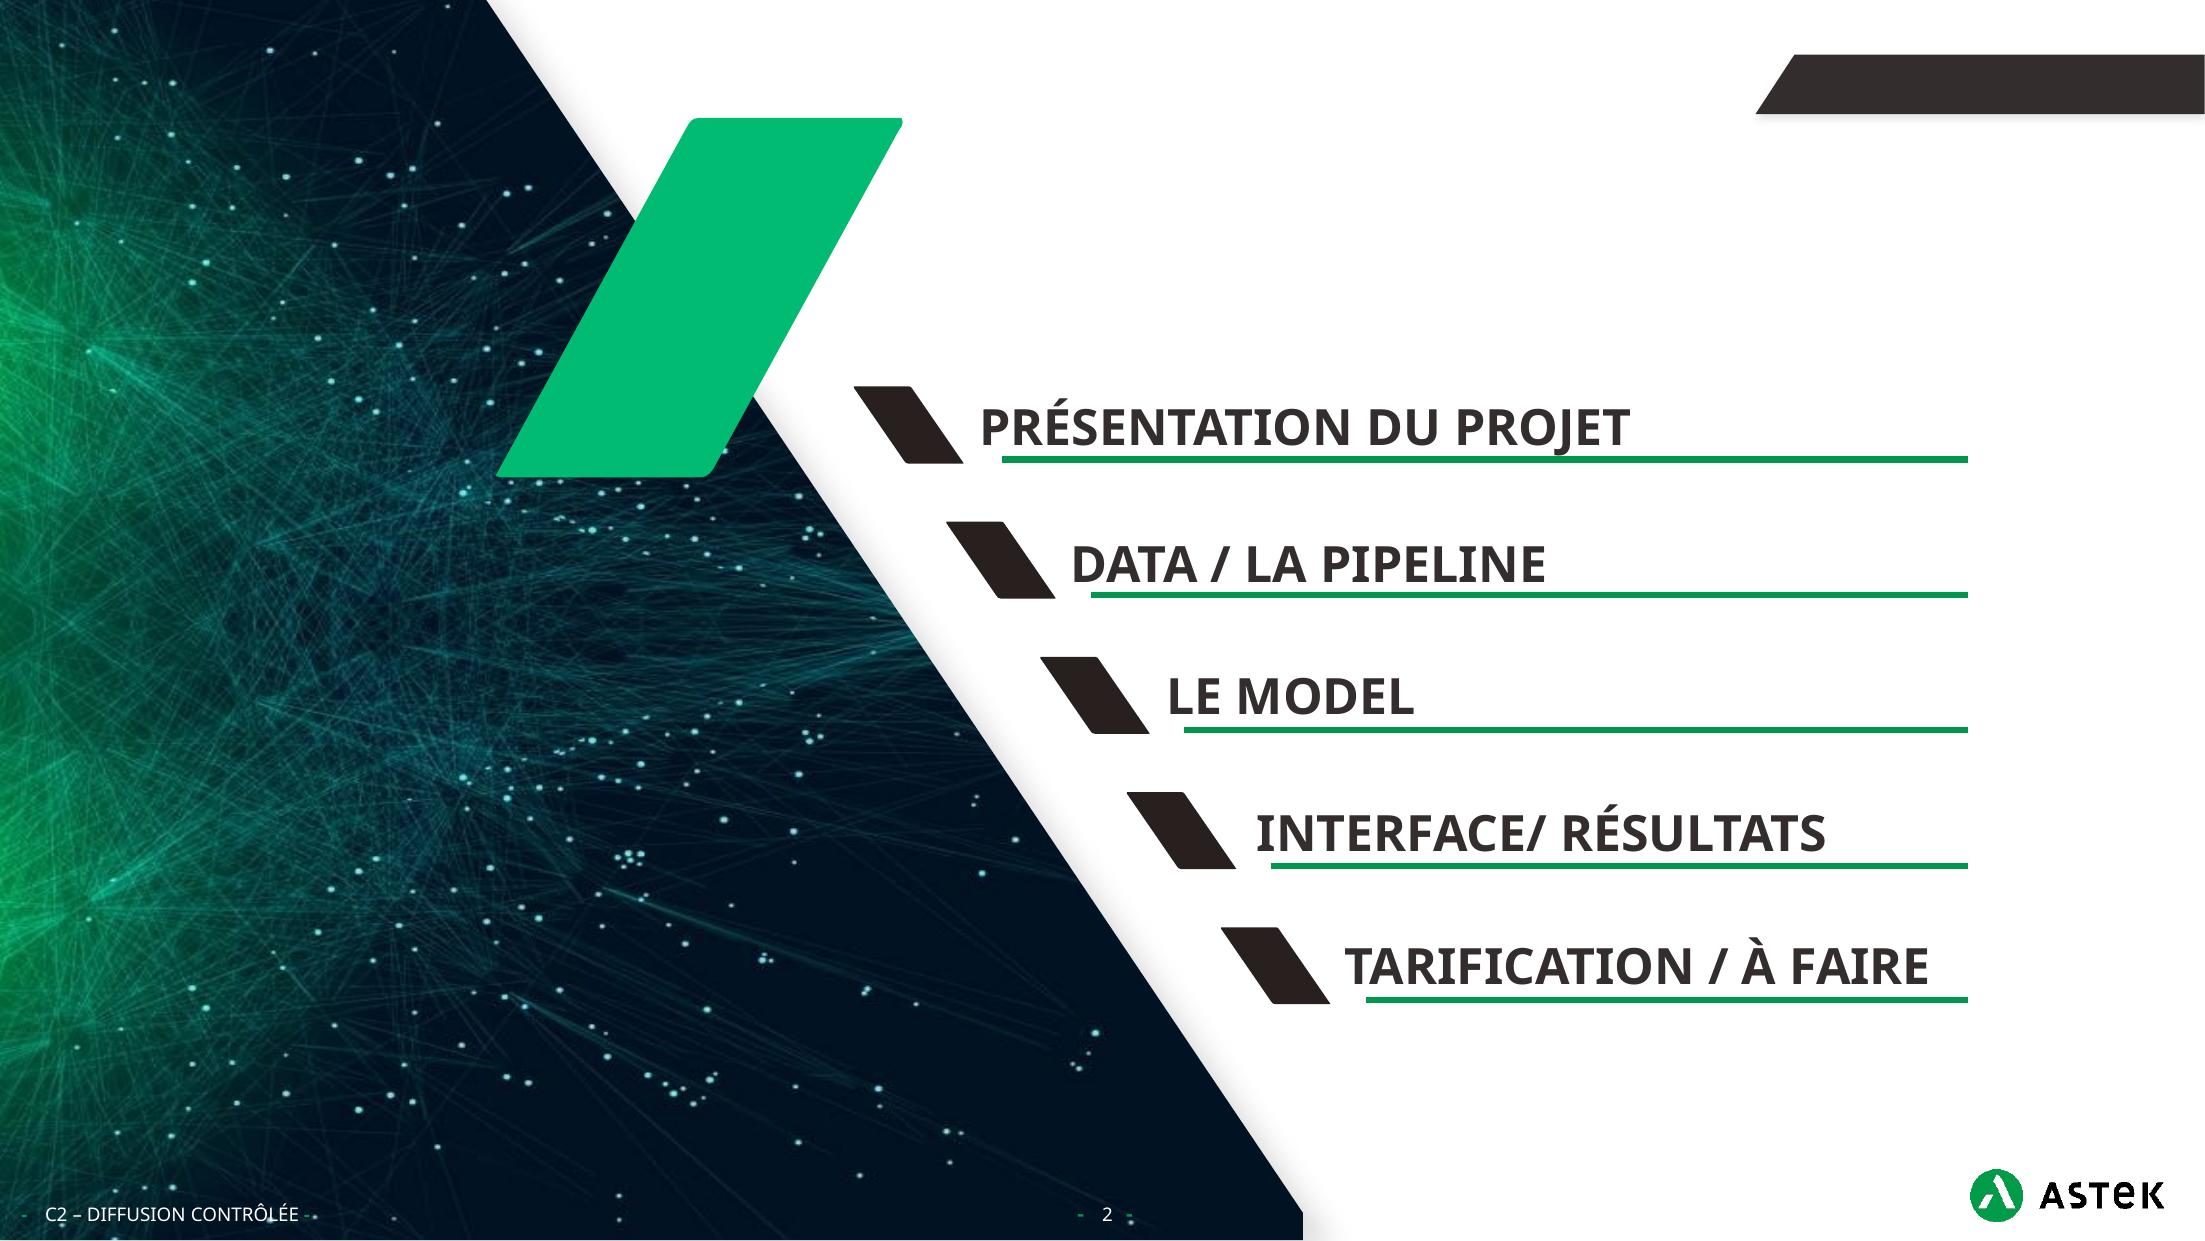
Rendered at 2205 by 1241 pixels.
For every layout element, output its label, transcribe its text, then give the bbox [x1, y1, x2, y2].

list interface/ résultats [1197, 791, 1968, 880]
list Tarification / à faire [1285, 924, 1968, 1013]
picture [486, 440, 495, 446]
list Présentation du projet [920, 385, 1968, 474]
picture [1970, 1169, 2164, 1222]
picture [0, 0, 1303, 1241]
list DATA / la pipeline [1011, 521, 1968, 610]
picture [502, 478, 525, 487]
list Le model [1107, 654, 1968, 743]
